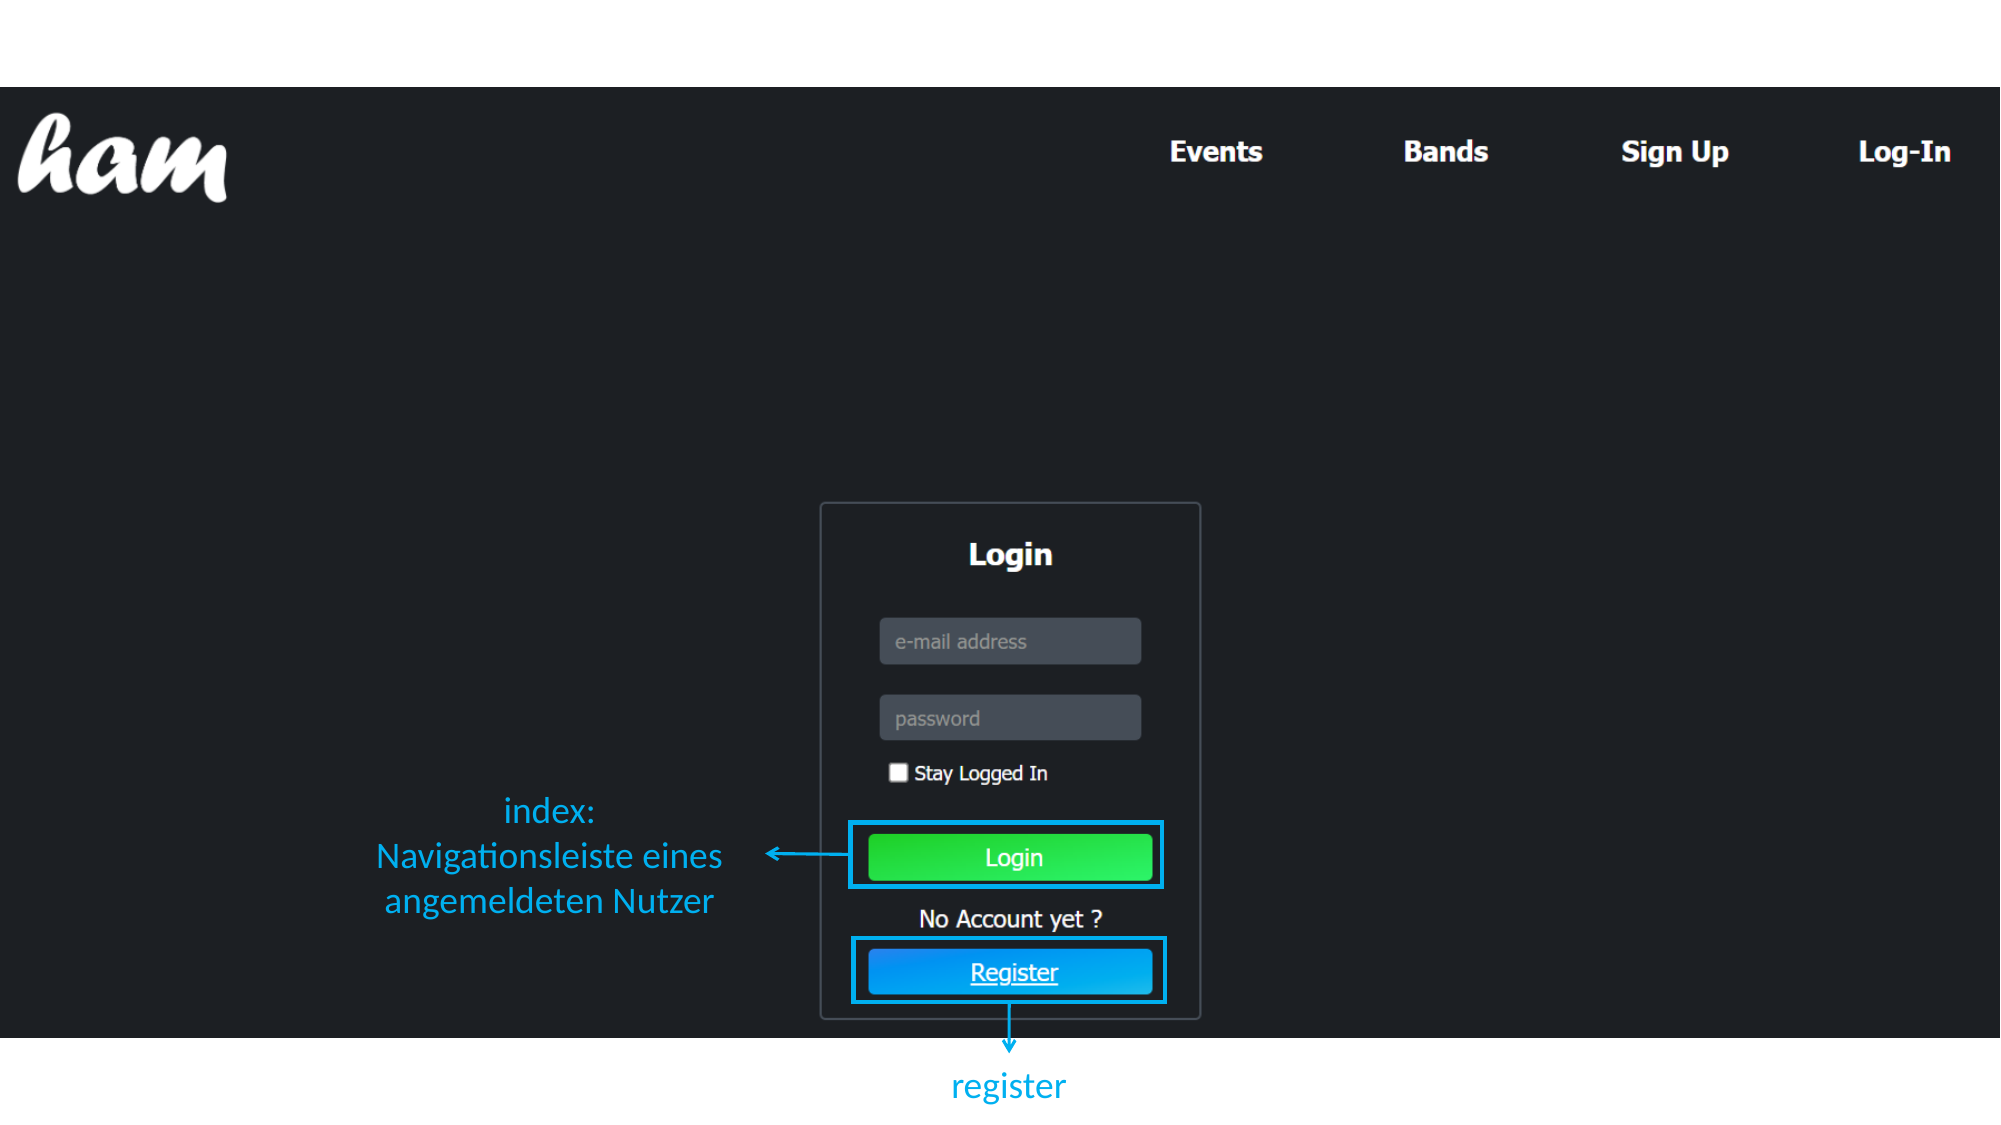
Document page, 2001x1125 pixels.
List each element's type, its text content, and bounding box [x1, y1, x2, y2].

picture [857, 941, 1162, 999]
text_box register [934, 1053, 1084, 1114]
picture [0, 87, 2000, 1039]
